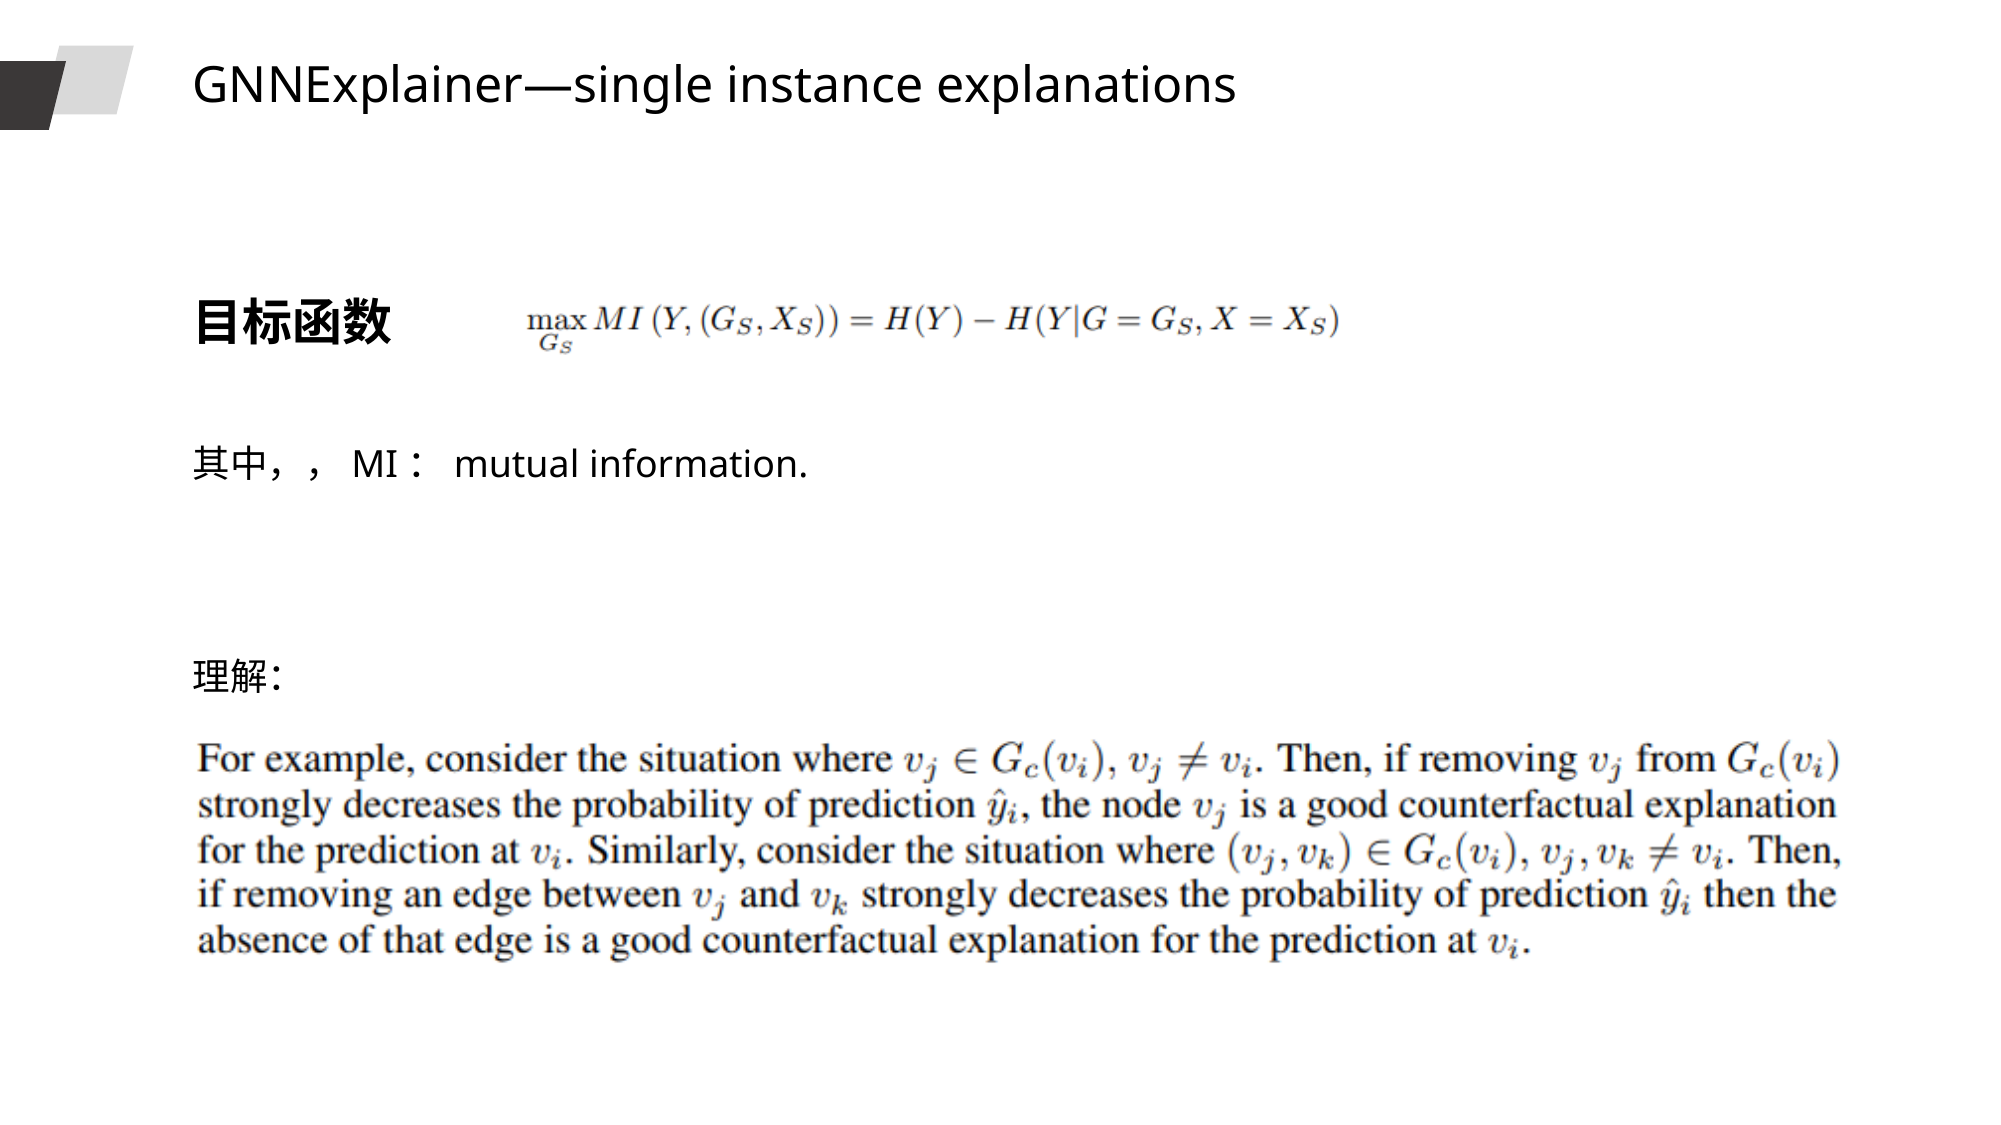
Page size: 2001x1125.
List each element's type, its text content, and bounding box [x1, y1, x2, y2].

picture [190, 736, 1858, 977]
text_box 理解： [177, 645, 567, 706]
text_box 目标函数 [177, 282, 769, 358]
picture [507, 287, 1343, 358]
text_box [0, 45, 134, 130]
text_box GNNExplainer—single instance explanations [177, 45, 1307, 121]
